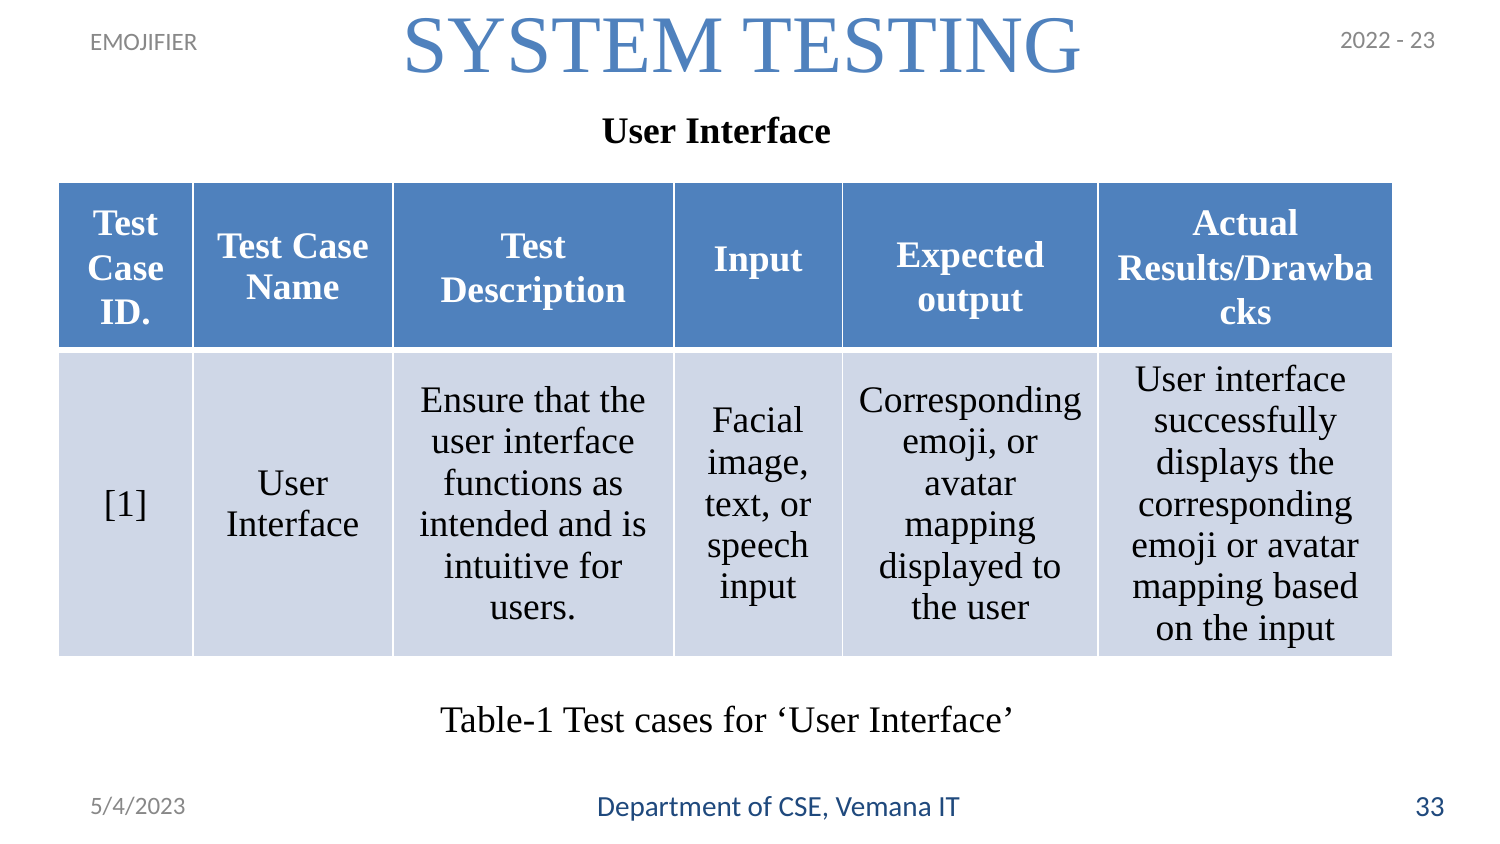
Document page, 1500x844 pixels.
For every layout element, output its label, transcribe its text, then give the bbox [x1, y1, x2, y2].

text_box 33 [1350, 782, 1460, 827]
text_box Table-1 Test cases for ‘User Interface’ [425, 670, 1058, 755]
table_cell Ensure that the user interface functions as intended and is intuitive for users. [394, 353, 673, 656]
table_cell Facial image, text, or speech input [675, 353, 842, 656]
table_header Expected output [843, 183, 1097, 347]
title SYSTEM TESTING [77, 0, 1428, 97]
table_cell Corresponding emoji, or avatar mapping displayed to the user [843, 353, 1097, 656]
table_header Input [675, 221, 842, 347]
text_box 2022 - 23 [1428, 9, 1488, 67]
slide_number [75, 782, 425, 827]
table_header Test Description [394, 183, 673, 347]
table_cell User interface successfully displays the corresponding emoji or avatar mapping based on the input [1099, 353, 1392, 656]
table_cell User Interface [194, 353, 392, 656]
table_header Test Case ID. [59, 183, 192, 347]
table_cell [1] [59, 353, 192, 656]
text_box User Interface [586, 91, 992, 221]
table_header Test Case Name [194, 183, 392, 347]
table_header Actual Results/Drawbacks [1099, 183, 1392, 347]
footer Department of CSE, Vemana IT [500, 782, 975, 828]
text_box EMOJIFIER [74, 23, 538, 57]
